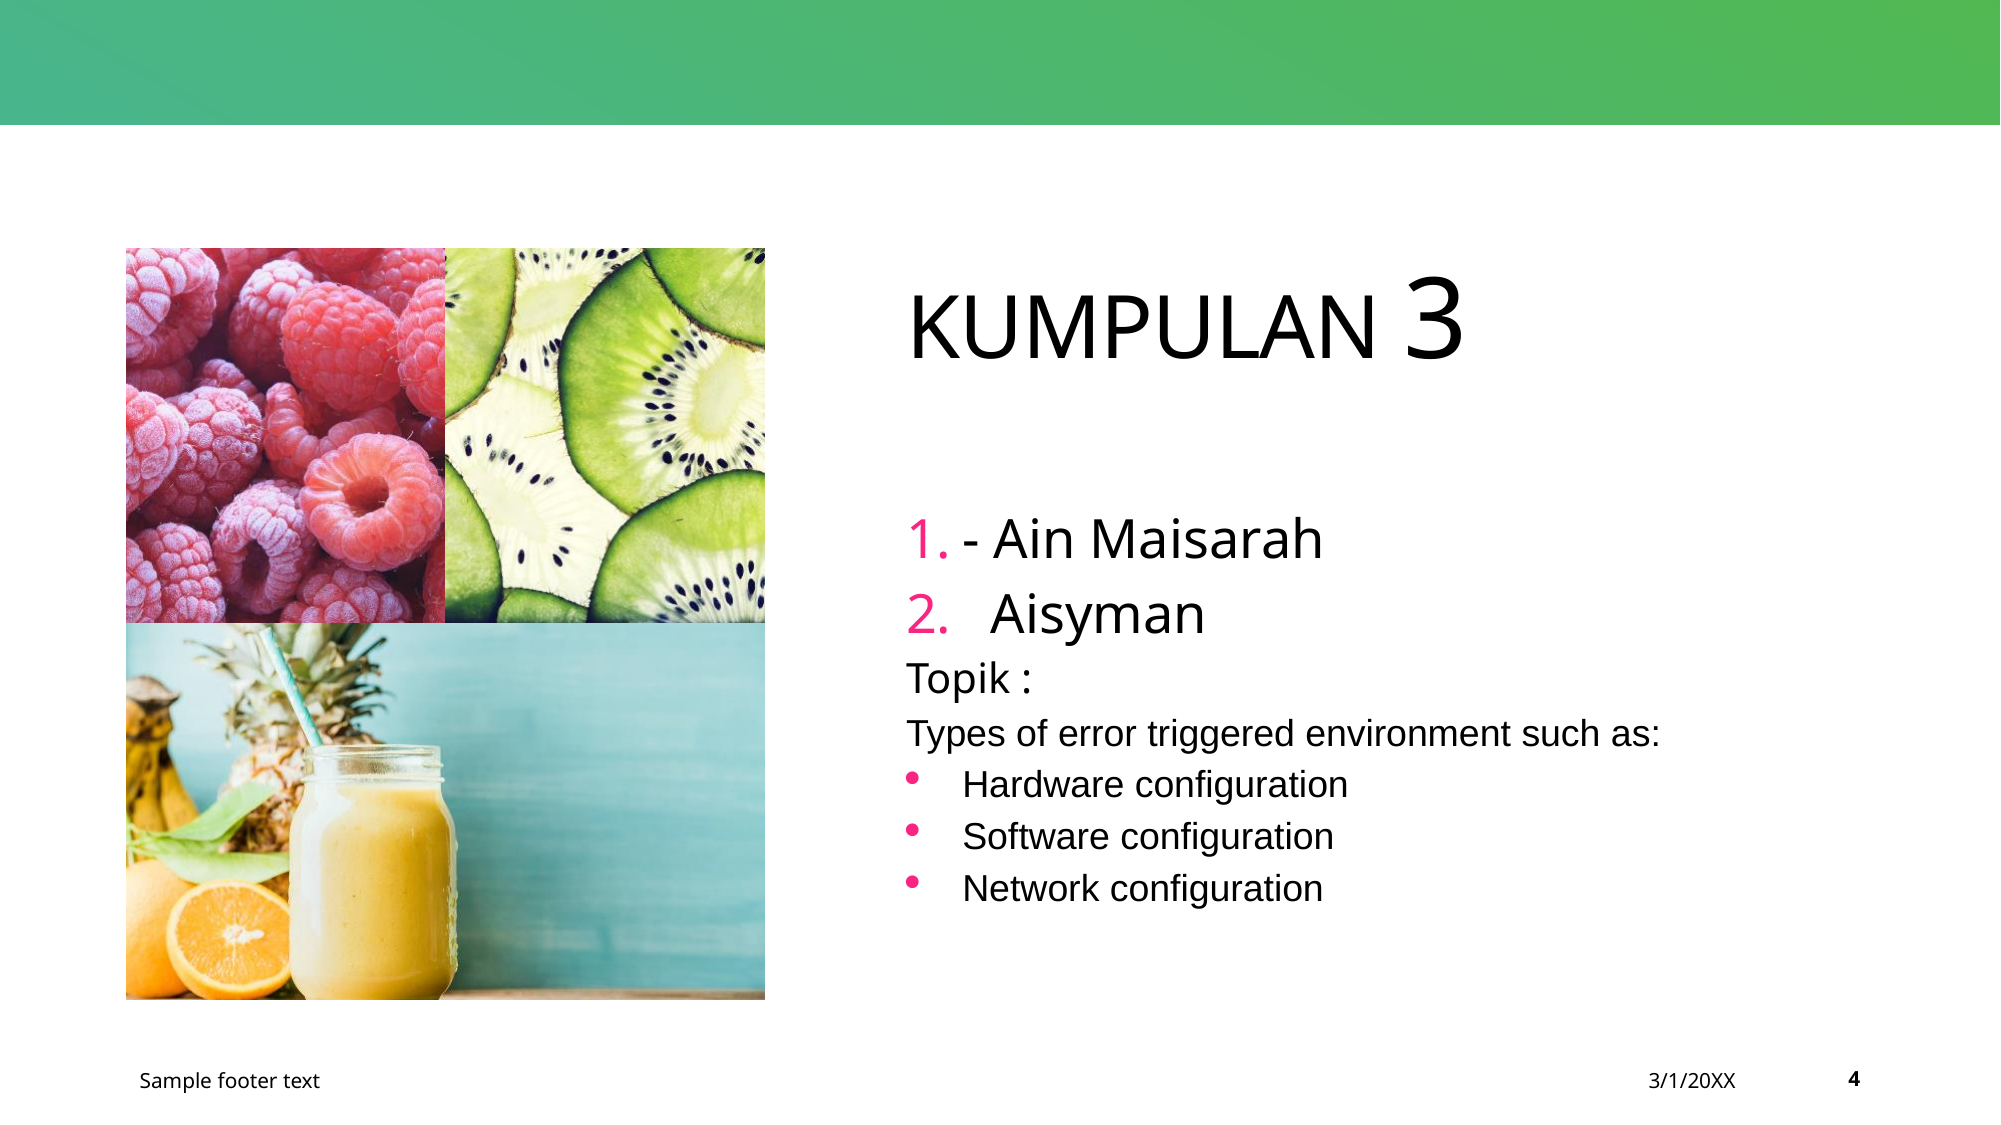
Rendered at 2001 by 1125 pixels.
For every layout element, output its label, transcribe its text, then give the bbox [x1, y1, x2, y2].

picture [125, 248, 765, 1000]
footer Sample footer text [124, 1050, 1125, 1110]
list - Ain Maisarah Aisyman Topik : Types of error triggered environment such as: Hardware configuration Software configuration Network configuration [891, 487, 1875, 1000]
title KUMPULAN 3 [891, 248, 1875, 470]
slide_number 4 [1788, 1050, 1875, 1110]
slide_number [1444, 1050, 1751, 1110]
